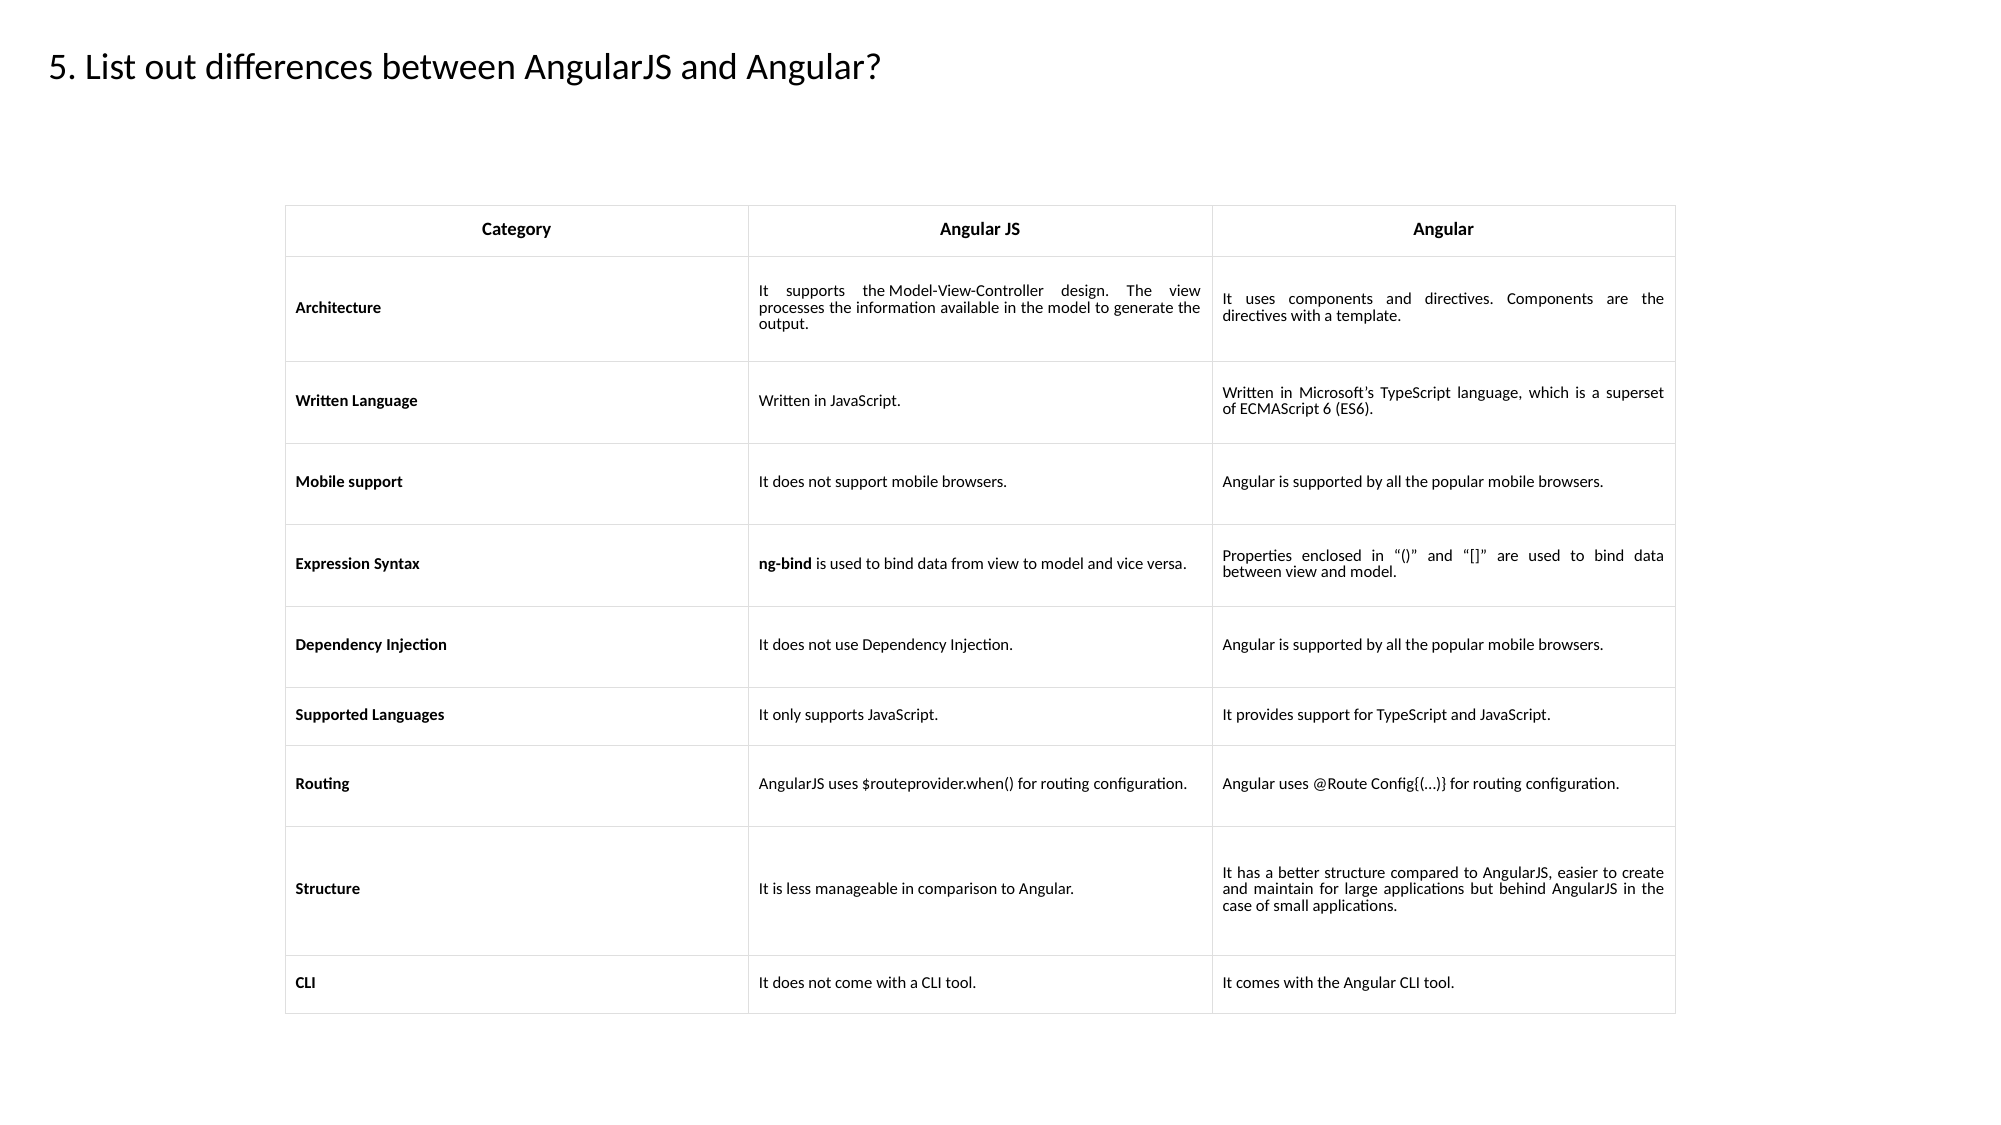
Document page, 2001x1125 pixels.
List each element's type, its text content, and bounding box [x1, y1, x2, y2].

table_cell It does not come with a CLI tool. [749, 956, 1212, 1013]
table_cell Expression Syntax [286, 525, 748, 606]
text_box 5. List out differences between AngularJS and Angular? [33, 34, 899, 140]
table_cell Angular is supported by all the popular mobile browsers. [1213, 607, 1675, 687]
table_cell Structure [286, 827, 748, 955]
table_cell It does not use Dependency Injection. [749, 607, 1212, 687]
table_cell It is less manageable in comparison to Angular. [749, 827, 1212, 955]
table_cell ng-bind is used to bind data from view to model and vice versa. [749, 525, 1212, 606]
table_cell It only supports JavaScript. [749, 688, 1212, 745]
table_cell Angular uses @Route Config{(…)} for routing configuration. [1213, 746, 1675, 826]
table_cell CLI [286, 956, 748, 1013]
table_cell It does not support mobile browsers. [749, 444, 1212, 524]
table_cell It uses components and directives. Components are the directives with a template. [1213, 257, 1675, 361]
table_header Angular JS [749, 206, 1212, 256]
table_cell Properties enclosed in “()” and “[]” are used to bind data between view and model. [1213, 525, 1675, 606]
table_cell Written in JavaScript. [749, 362, 1212, 443]
table_header Angular [1213, 206, 1675, 256]
table_cell It comes with the Angular CLI tool. [1213, 956, 1675, 1013]
table_cell Dependency Injection [286, 607, 748, 687]
table_cell It provides support for TypeScript and JavaScript. [1213, 688, 1675, 745]
table_cell Written Language [286, 362, 748, 443]
table_cell Supported Languages [286, 688, 748, 745]
table_cell Mobile support [286, 444, 748, 524]
table_header Category [286, 206, 748, 256]
table_cell Angular is supported by all the popular mobile browsers. [1213, 444, 1675, 524]
table_cell AngularJS uses $routeprovider.when() for routing configuration. [749, 746, 1212, 826]
table_cell Routing [286, 746, 748, 826]
table_cell Architecture [286, 257, 748, 361]
table_cell Written in Microsoft’s TypeScript language, which is a superset of ECMAScript 6 (ES6). [1213, 362, 1675, 443]
table_cell It has a better structure compared to AngularJS, easier to create and maintain for large applications but behind AngularJS in the case of small applications. [1213, 827, 1675, 955]
table_cell It supports the Model-View-Controller design. The view processes the information available in the model to generate the output. [749, 257, 1212, 361]
